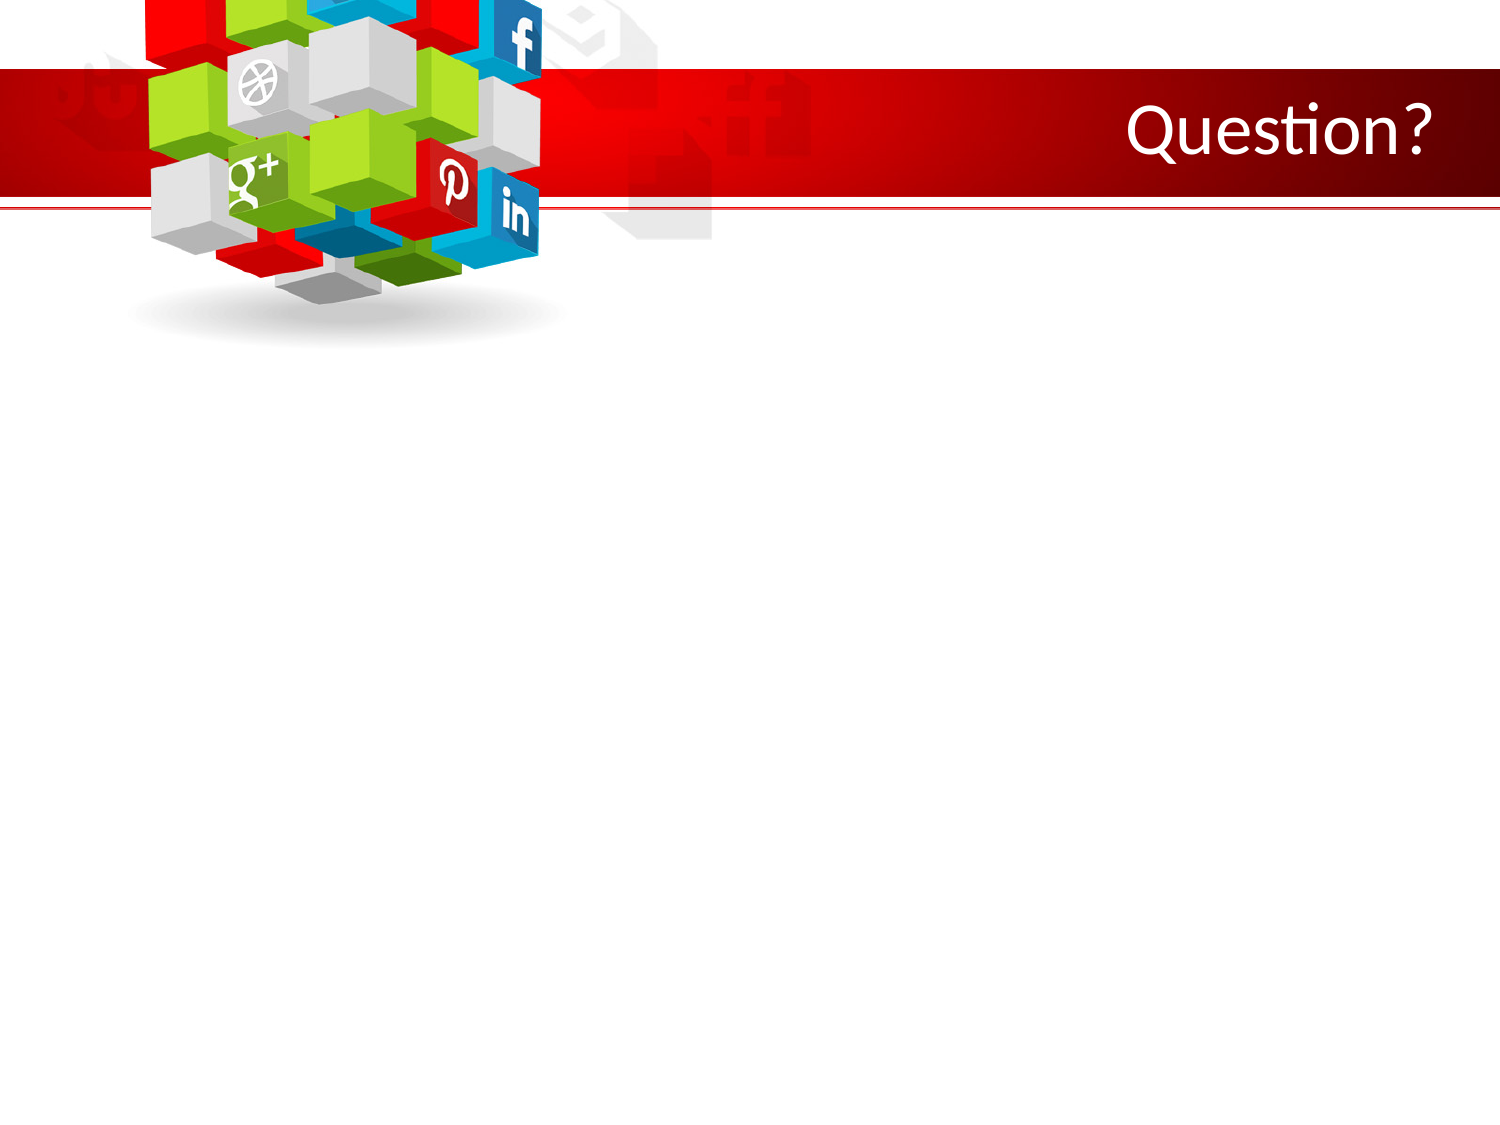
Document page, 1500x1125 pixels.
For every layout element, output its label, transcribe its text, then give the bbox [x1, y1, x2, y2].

picture [0, 0, 1500, 1125]
title Question? [73, 61, 1452, 187]
